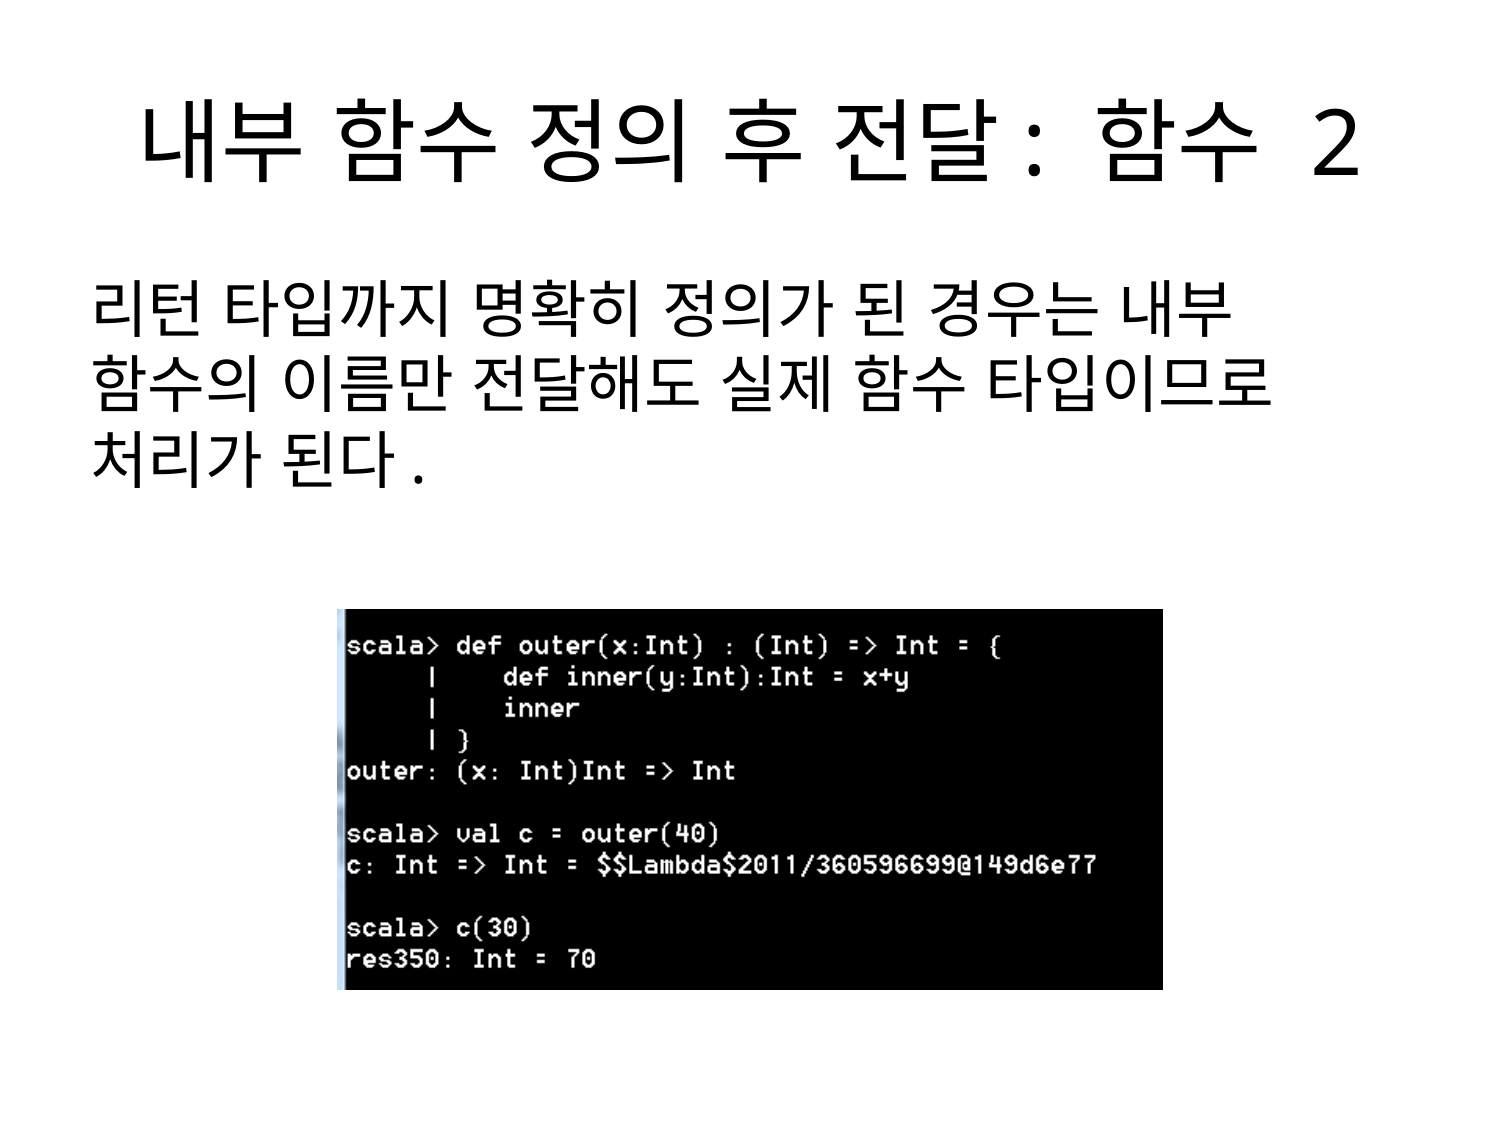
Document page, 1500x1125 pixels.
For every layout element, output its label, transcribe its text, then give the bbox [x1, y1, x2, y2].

title 내부 함수 정의 후 전달: 함수 2 [75, 45, 1425, 233]
list 리턴 타입까지 명확히 정의가 된 경우는 내부 함수의 이름만 전달해도 실제 함수 타입이므로 처리가 된다. [75, 262, 1400, 504]
picture [336, 609, 1163, 990]
